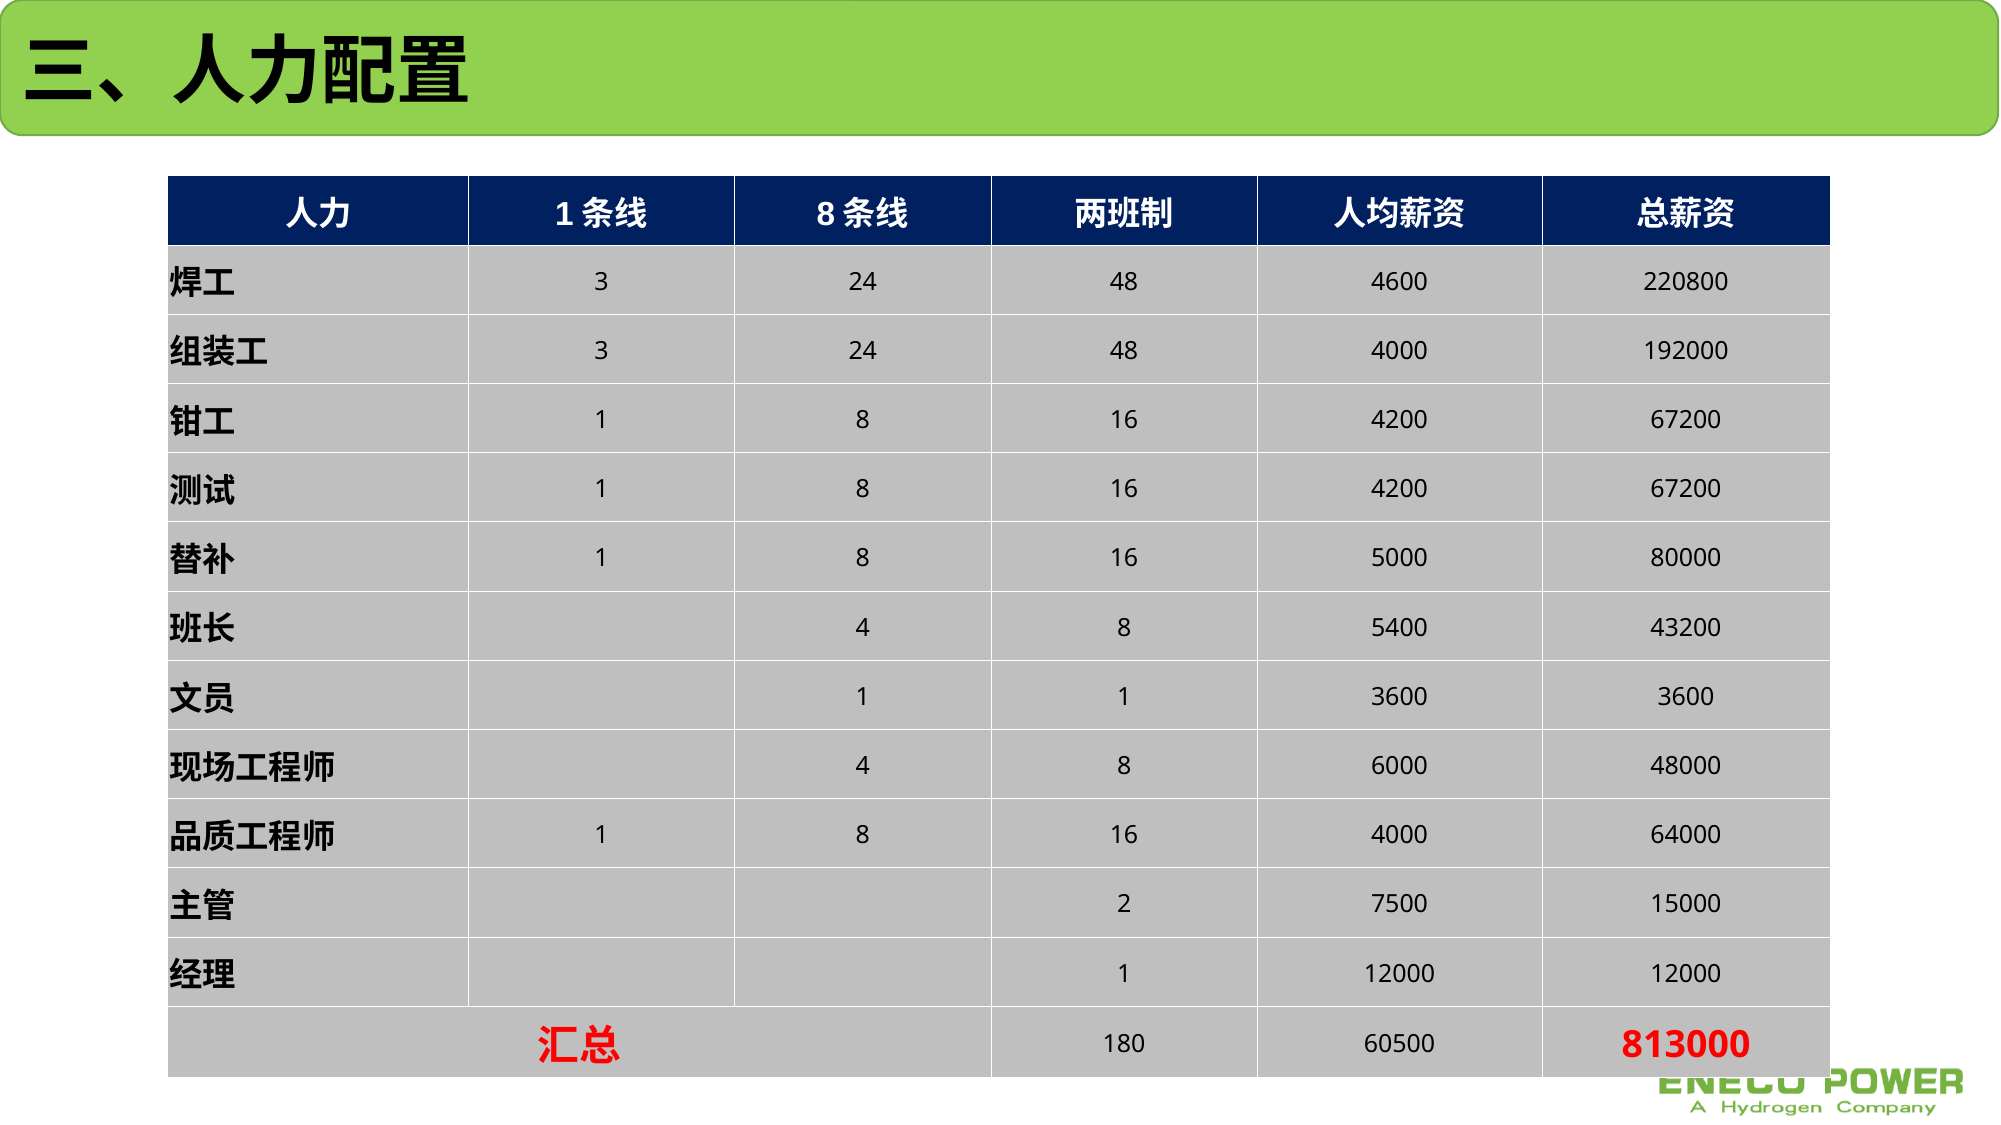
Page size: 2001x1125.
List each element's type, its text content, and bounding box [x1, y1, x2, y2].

table_cell 文员 [168, 661, 468, 729]
table_cell 8 [992, 592, 1257, 660]
table_cell 钳工 [168, 384, 468, 452]
table_cell 3600 [1258, 661, 1542, 729]
table_cell 经理 [168, 938, 468, 1006]
table_cell 80000 [1543, 522, 1830, 591]
table_cell [469, 868, 734, 937]
table_cell 6000 [1258, 730, 1542, 798]
table_cell 12000 [1258, 938, 1542, 1006]
table_cell 4 [735, 592, 991, 660]
table_cell 3 [469, 246, 734, 314]
table_cell 4600 [1258, 246, 1542, 314]
table_header 两班制 [992, 176, 1257, 245]
table_cell 班长 [168, 592, 468, 660]
table_header 1条线 [469, 176, 734, 245]
table_cell 16 [992, 453, 1257, 521]
table_cell 测试 [168, 453, 468, 521]
table_cell 5400 [1258, 592, 1542, 660]
table_cell 替补 [168, 522, 468, 591]
table_cell 主管 [168, 868, 468, 937]
table_cell 4200 [1258, 384, 1542, 452]
table_cell 7500 [1258, 868, 1542, 937]
table_cell 8 [992, 730, 1257, 798]
table_cell 192000 [1543, 315, 1830, 383]
table_cell 67200 [1543, 384, 1830, 452]
table_cell [469, 730, 734, 798]
table_cell 品质工程师 [168, 799, 468, 867]
table_cell [735, 868, 991, 937]
table_cell 1 [469, 453, 734, 521]
table_cell 48 [992, 246, 1257, 314]
table_cell 8 [735, 453, 991, 521]
table_cell 4200 [1258, 453, 1542, 521]
table_cell 48000 [1543, 730, 1830, 798]
table_header 人力 [168, 176, 468, 245]
table_cell 15000 [1543, 868, 1830, 937]
table_cell 8 [735, 384, 991, 452]
table_cell 1 [469, 799, 734, 867]
picture [1634, 1056, 1999, 1122]
table_cell 4000 [1258, 799, 1542, 867]
table_cell 16 [992, 799, 1257, 867]
table_cell 64000 [1543, 799, 1830, 867]
table_cell 24 [735, 246, 991, 314]
table_cell 67200 [1543, 453, 1830, 521]
table_cell 3600 [1543, 661, 1830, 729]
table_header 人均薪资 [1258, 176, 1542, 245]
table_cell 4 [735, 730, 991, 798]
table_cell 180 [992, 1007, 1257, 1077]
table_cell 1 [469, 522, 734, 591]
table_cell 组装工 [168, 315, 468, 383]
table_cell 24 [735, 315, 991, 383]
table_cell 8 [735, 522, 991, 591]
table_header 总薪资 [1543, 176, 1830, 245]
table_cell [735, 938, 991, 1006]
table_cell 16 [992, 522, 1257, 591]
table_cell 16 [992, 384, 1257, 452]
table_cell 1 [735, 661, 991, 729]
table_cell 2 [992, 868, 1257, 937]
table_cell 4000 [1258, 315, 1542, 383]
table_cell 现场工程师 [168, 730, 468, 798]
table_cell 8 [735, 799, 991, 867]
table_cell 5000 [1258, 522, 1542, 591]
table_cell 3 [469, 315, 734, 383]
table_cell 12000 [1543, 938, 1830, 1006]
text_box 三、人力配置 [0, 0, 2000, 137]
table_cell 1 [992, 938, 1257, 1006]
table_cell 60500 [1258, 1007, 1542, 1077]
table_cell 1 [469, 384, 734, 452]
table_header 8条线 [735, 176, 991, 245]
table_cell 813000 [1543, 1007, 1830, 1077]
table_cell [469, 938, 734, 1006]
table_cell 43200 [1543, 592, 1830, 660]
table_cell 1 [992, 661, 1257, 729]
table_cell 汇总 [168, 1007, 991, 1077]
table_cell 48 [992, 315, 1257, 383]
table_cell 焊工 [168, 246, 468, 314]
table_cell [469, 661, 734, 729]
table_cell 220800 [1543, 246, 1830, 314]
table_cell [469, 592, 734, 660]
